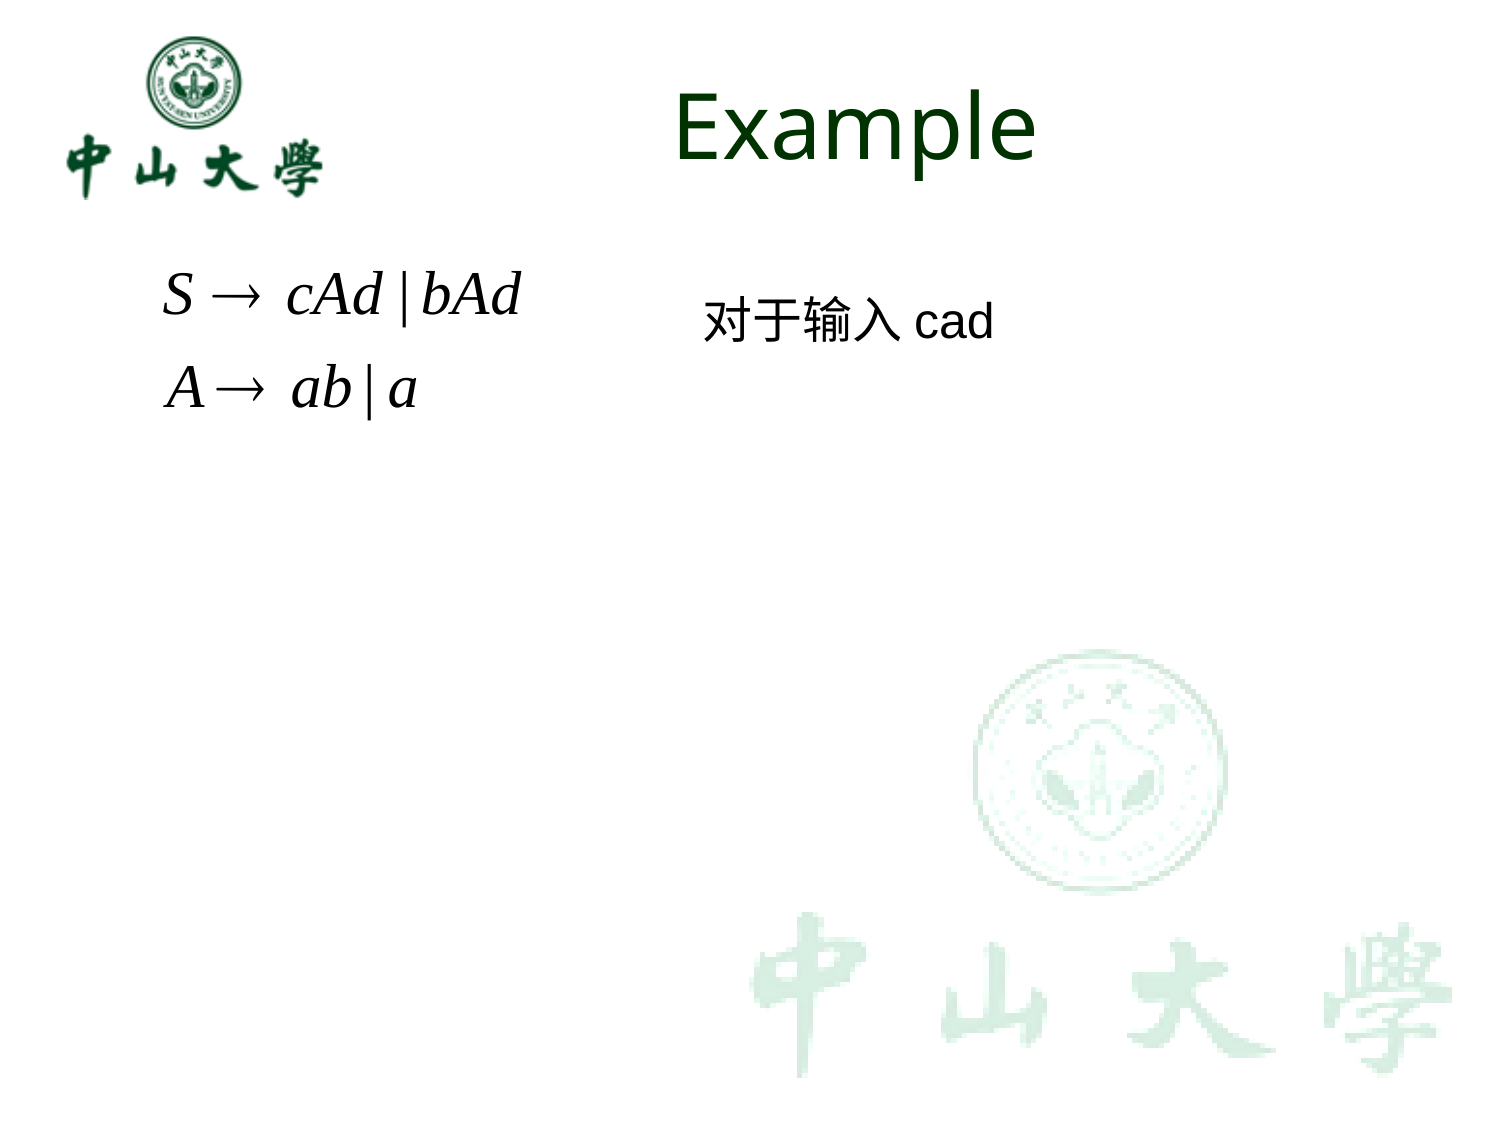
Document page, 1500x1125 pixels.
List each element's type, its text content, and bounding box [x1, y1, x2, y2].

picture [46, 35, 340, 200]
title Example [280, 46, 1430, 200]
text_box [152, 257, 536, 434]
text_box 对于输入cad [687, 281, 1010, 356]
